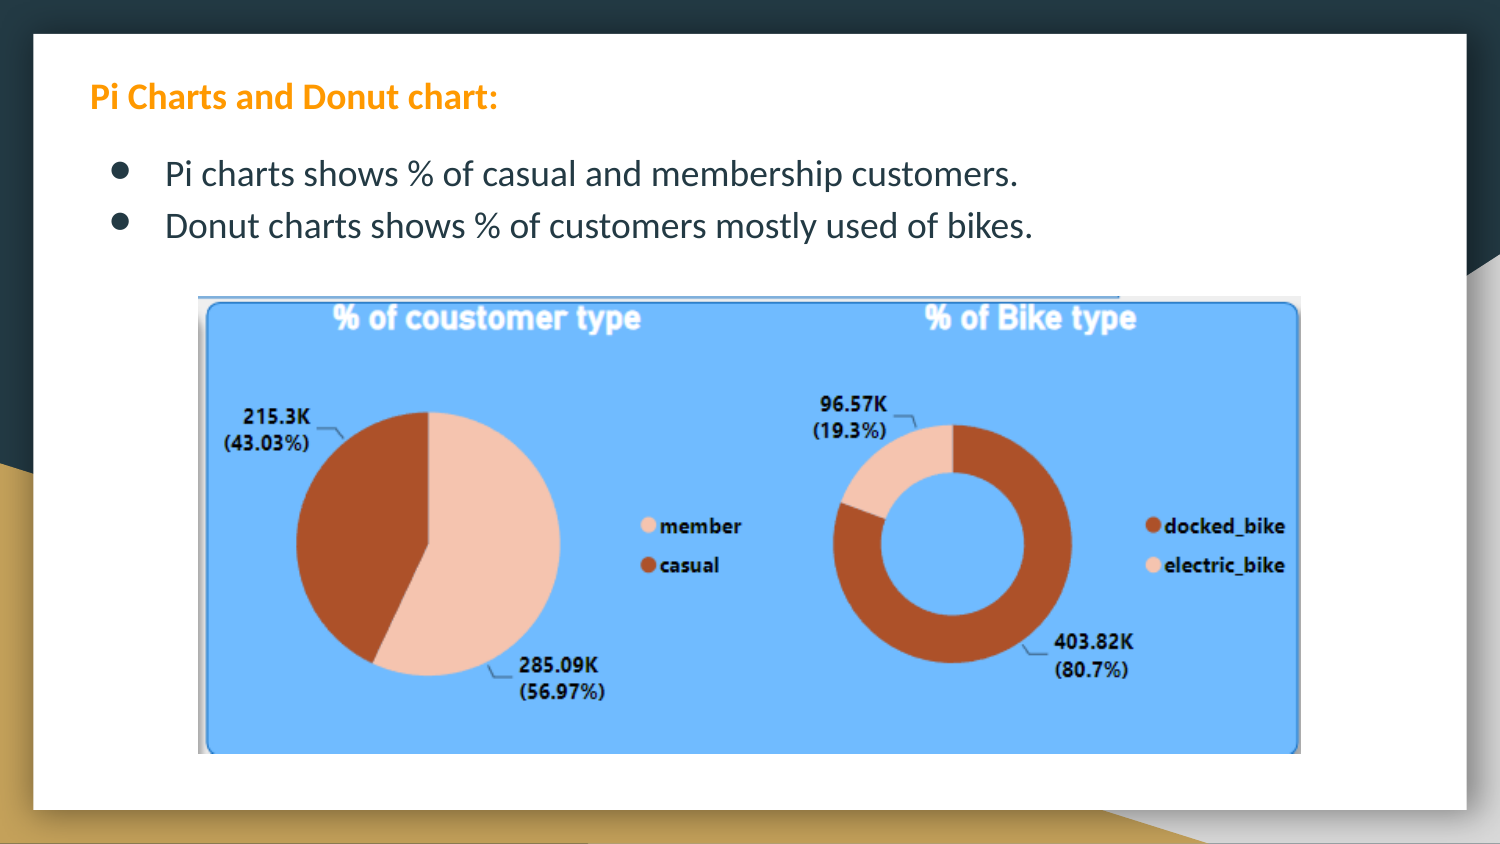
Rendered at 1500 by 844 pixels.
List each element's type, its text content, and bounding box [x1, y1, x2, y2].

text_box Pi Charts and Donut chart: Pi charts shows % of casual and membership customers. Donut charts shows % of customers mostly used of bikes. [75, 50, 1424, 261]
picture [198, 295, 1301, 755]
